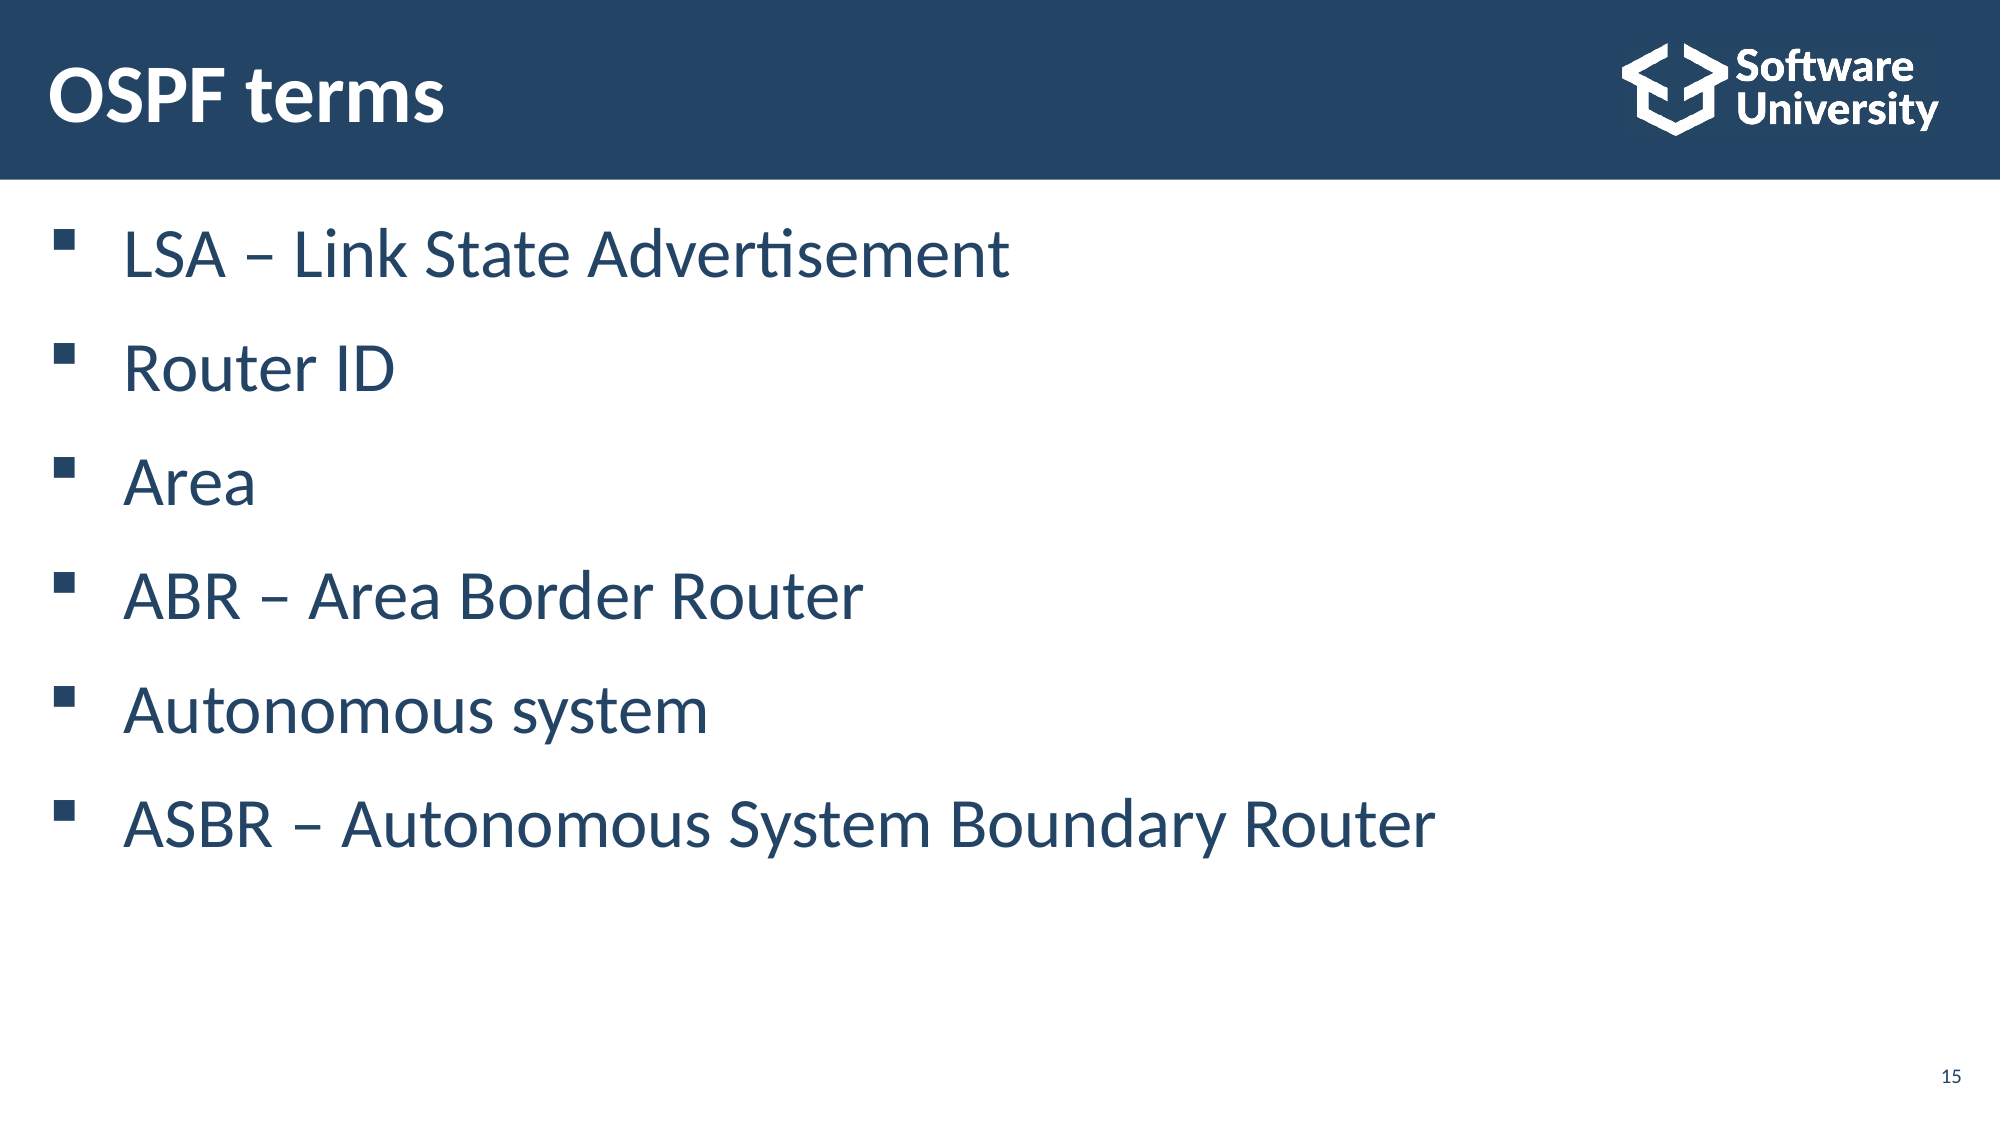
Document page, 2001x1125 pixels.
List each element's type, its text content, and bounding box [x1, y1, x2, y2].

slide_number 15 [1897, 1049, 1968, 1101]
list LSA – Link State Advertisement Router ID Area ABR – Area Border Router Autonomous system ASBR – Autonomous System Boundary Router [31, 196, 1970, 1050]
picture [1622, 43, 1939, 136]
title OSPF terms [31, 16, 1591, 162]
